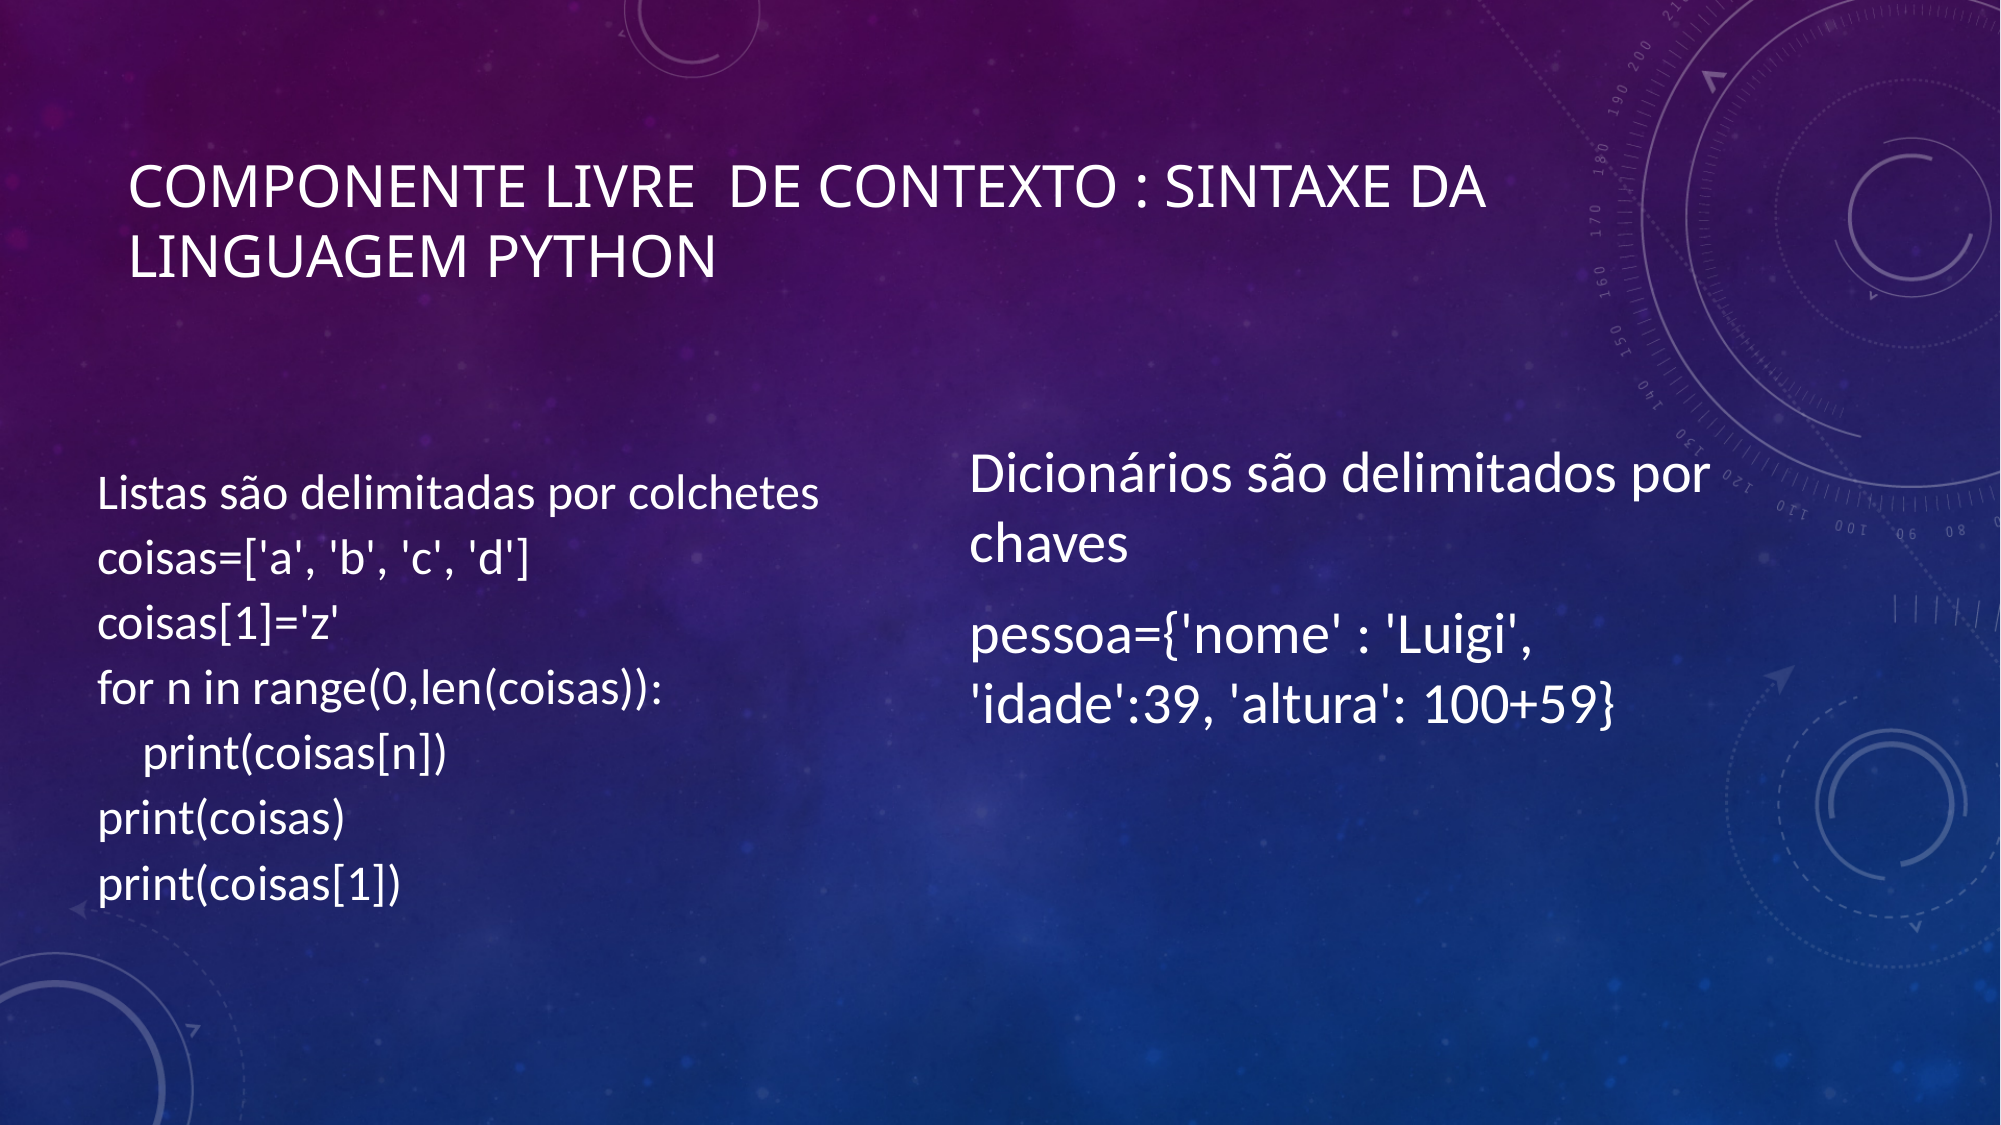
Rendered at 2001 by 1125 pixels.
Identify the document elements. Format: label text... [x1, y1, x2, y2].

list Listas são delimitadas por colchetes coisas=['a', 'b', 'c', 'd'] coisas[1]='z' for n in range(0,len(coisas)): print(coisas[n]) print(coisas) print(coisas[1]) [82, 351, 902, 950]
title COMPONENTE LIVRE DE CONTEXTO : SINTAXE da linguagem PYTHON [112, 99, 1775, 339]
picture [0, 0, 2001, 1125]
list Dicionários são delimitados por chaves pessoa={'nome' : 'Luigi', 'idade':39, 'altura': 100+59} [955, 351, 1775, 950]
